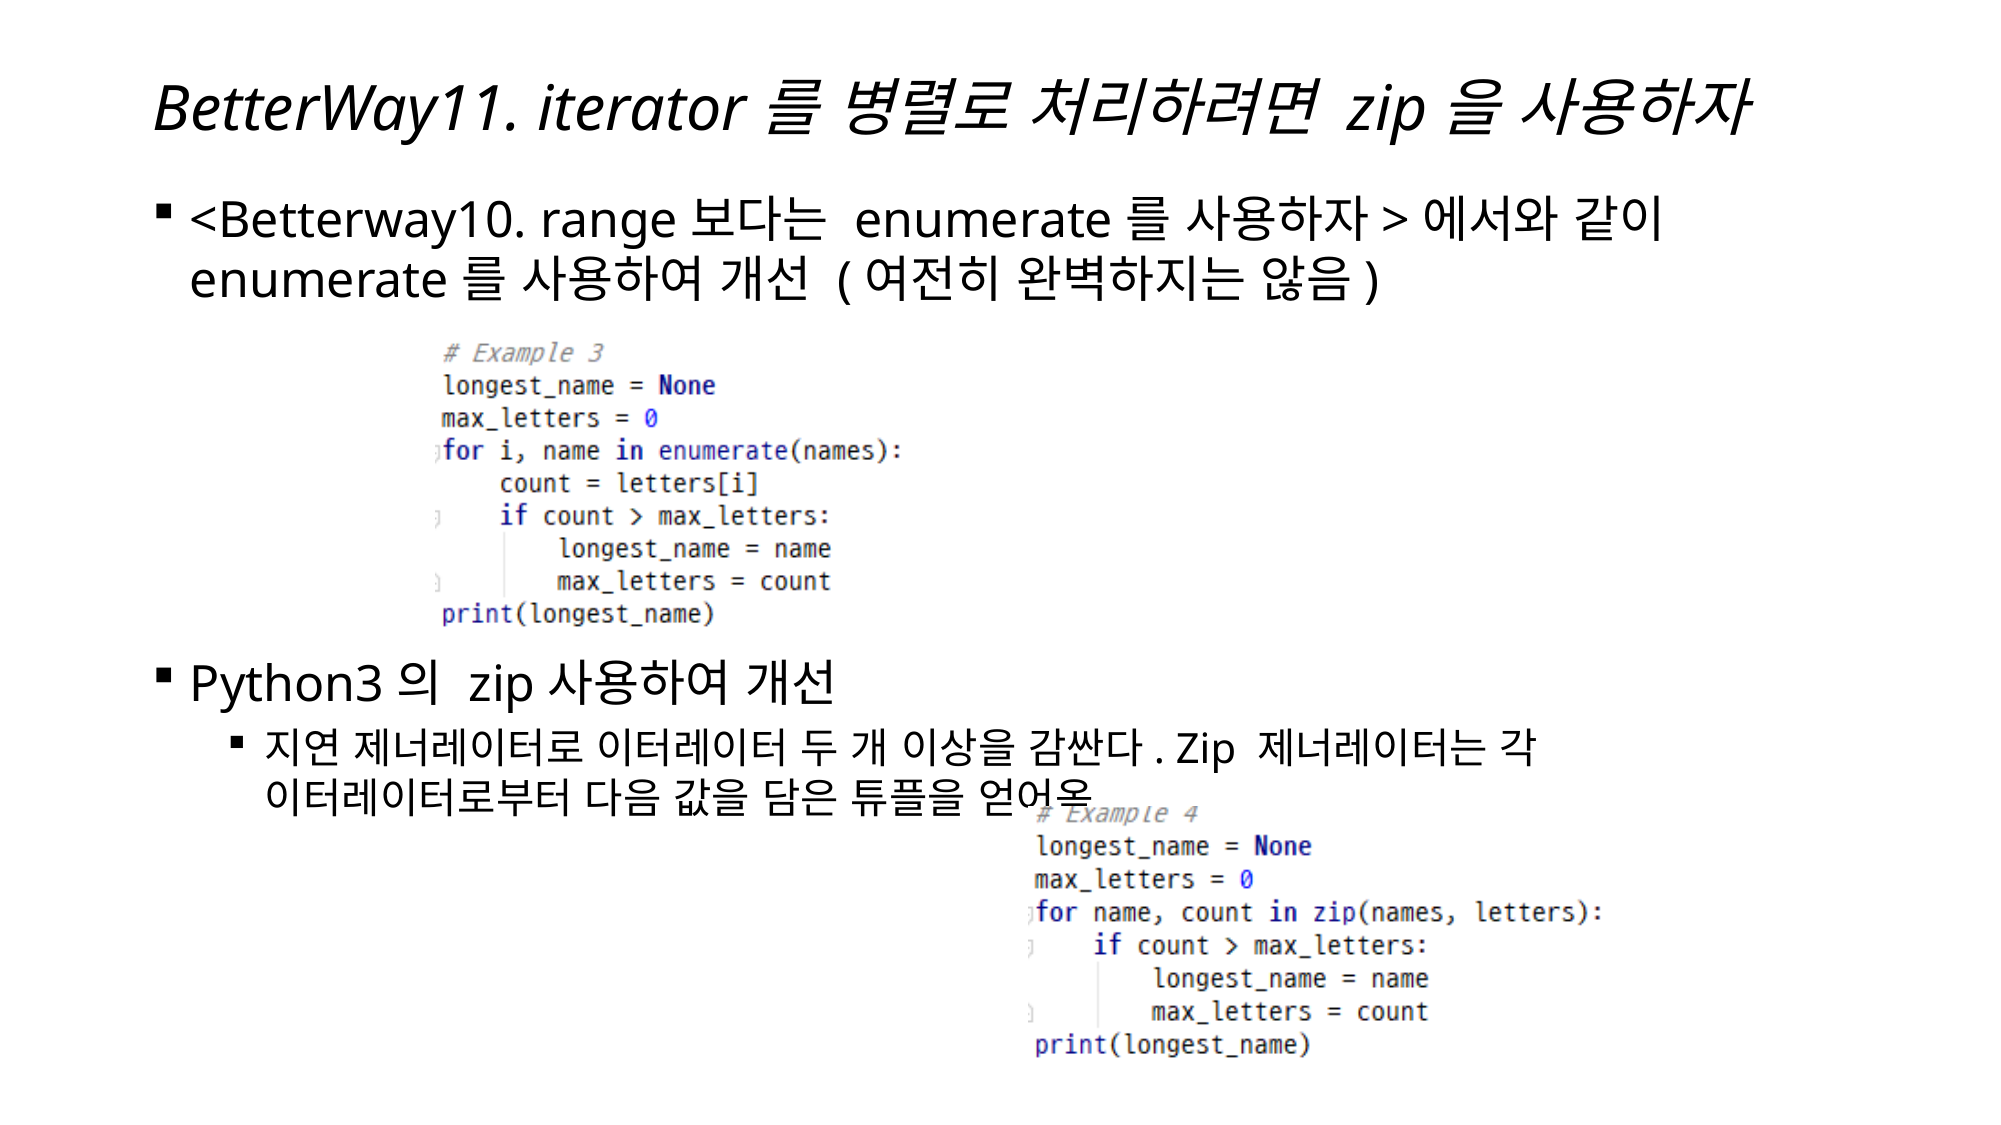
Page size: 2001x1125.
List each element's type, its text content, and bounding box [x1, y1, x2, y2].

picture [434, 335, 923, 653]
title BetterWay11. iterator를 병렬로 처리하려면 zip을 사용하자 [137, 59, 1863, 160]
list <Betterway10. range보다는 enumerate를 사용하자>에서와 같이 enumerate를 사용하여 개선 (여전히 완벽하지는 않음) Python3의 zip사용하여 개선 지연 제너레이터로 이터레이터 두 개 이상을 감싼다. Zip 제너레이터는 각 이터레이터로부터 다음 값을 담은 튜플을 얻어옴. [137, 179, 1863, 1014]
picture [1028, 806, 1635, 1065]
